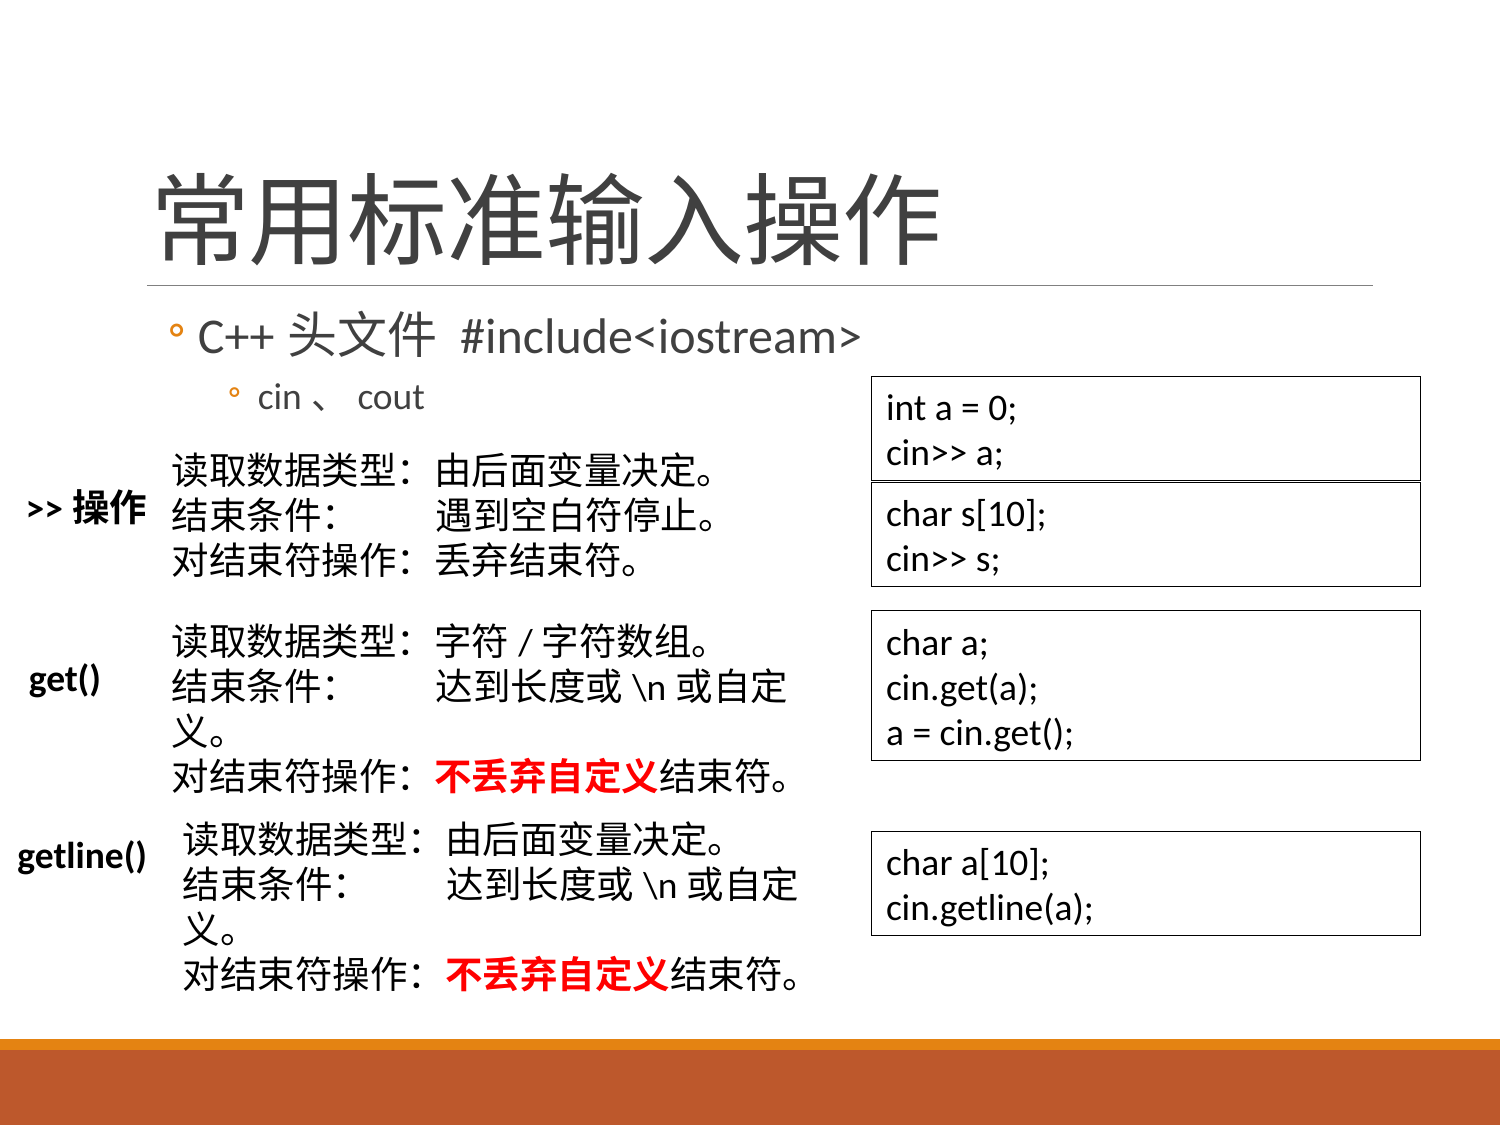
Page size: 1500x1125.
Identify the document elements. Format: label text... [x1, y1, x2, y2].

text_box 读取数据类型：由后面变量决定。 结束条件： 达到长度或\n或自定义。 对结束符操作：不丢弃自定义结束符。 [168, 808, 836, 1004]
title 常用标准输入操作 [135, 47, 1373, 285]
text_box 读取数据类型：由后面变量决定。 结束条件： 遇到空白符停止。 对结束符操作：丢弃结束符。 [157, 439, 825, 590]
text_box 读取数据类型：字符/字符数组。 结束条件： 达到长度或\n或自定义。 对结束符操作：不丢弃自定义结束符。 [157, 610, 825, 806]
text_box char a[10]; cin.getline(a); [871, 831, 1421, 936]
text_box getline() [2, 823, 168, 884]
text_box int a = 0; cin>> a; [871, 376, 1421, 481]
text_box char a; cin.get(a); a = cin.get(); [871, 610, 1421, 761]
text_box >>操作 [10, 476, 169, 537]
text_box char s[10]; cin>> s; [871, 482, 1421, 587]
list C++头文件 #include<iostream> cin、cout [135, 302, 1373, 449]
text_box get() [13, 646, 135, 707]
